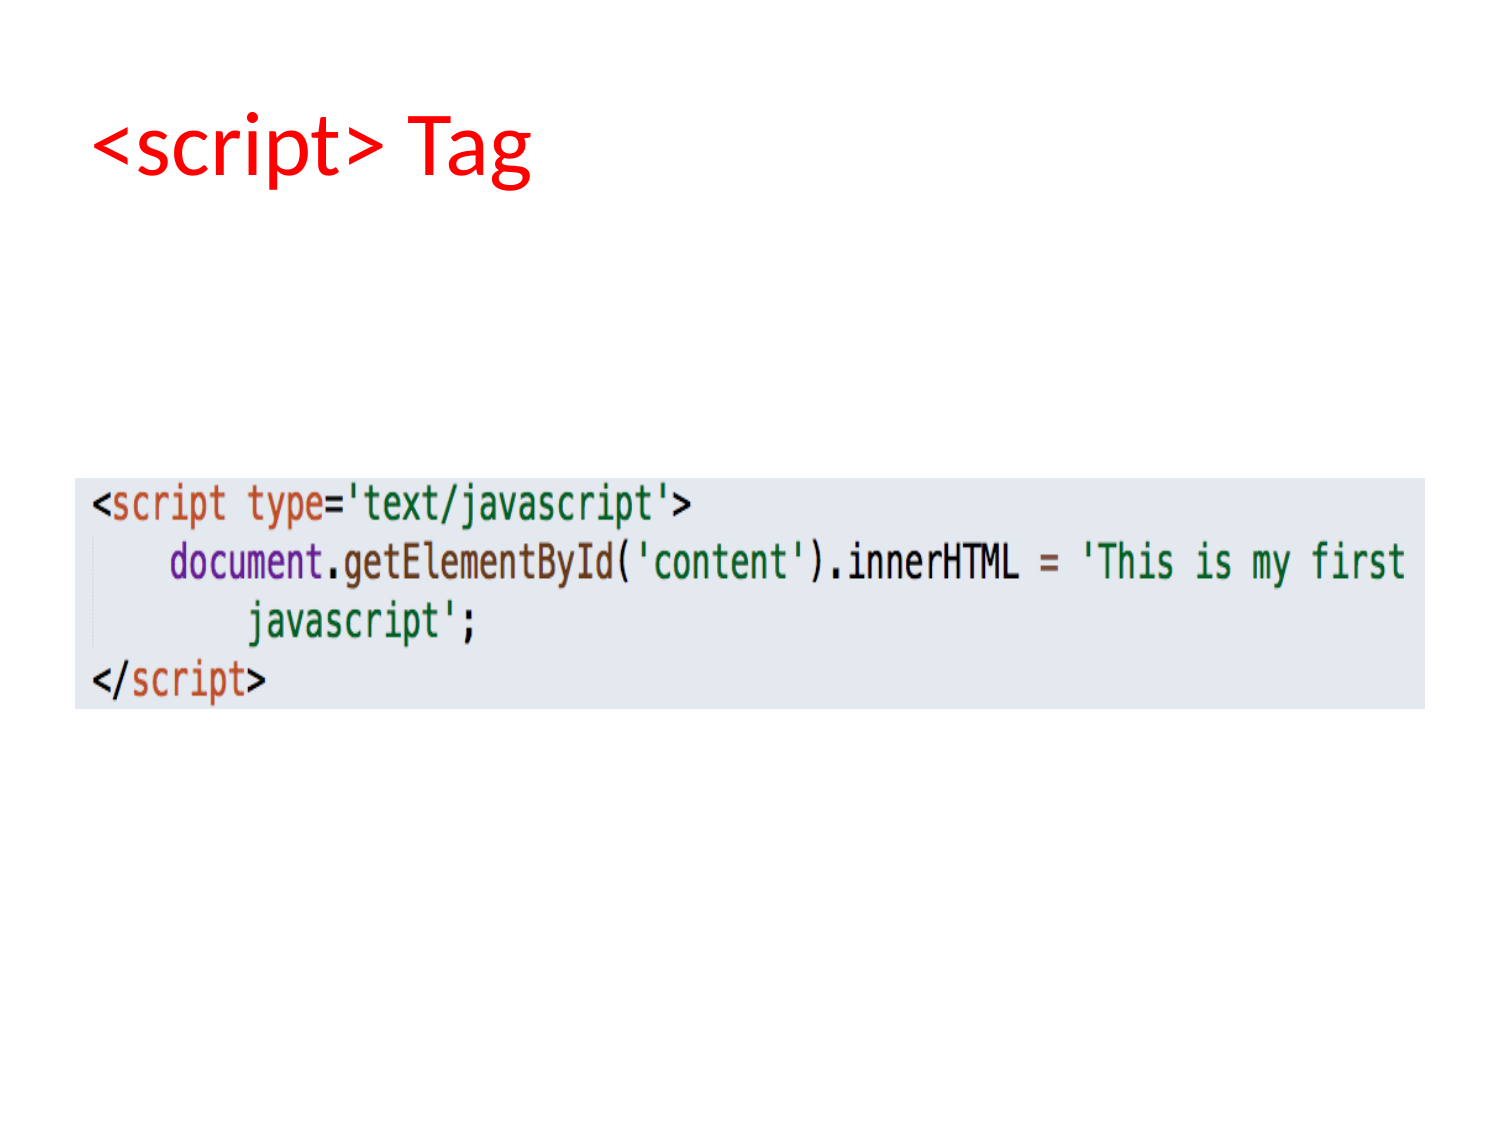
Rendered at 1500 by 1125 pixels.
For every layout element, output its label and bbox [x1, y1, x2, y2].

list [74, 44, 1426, 1125]
